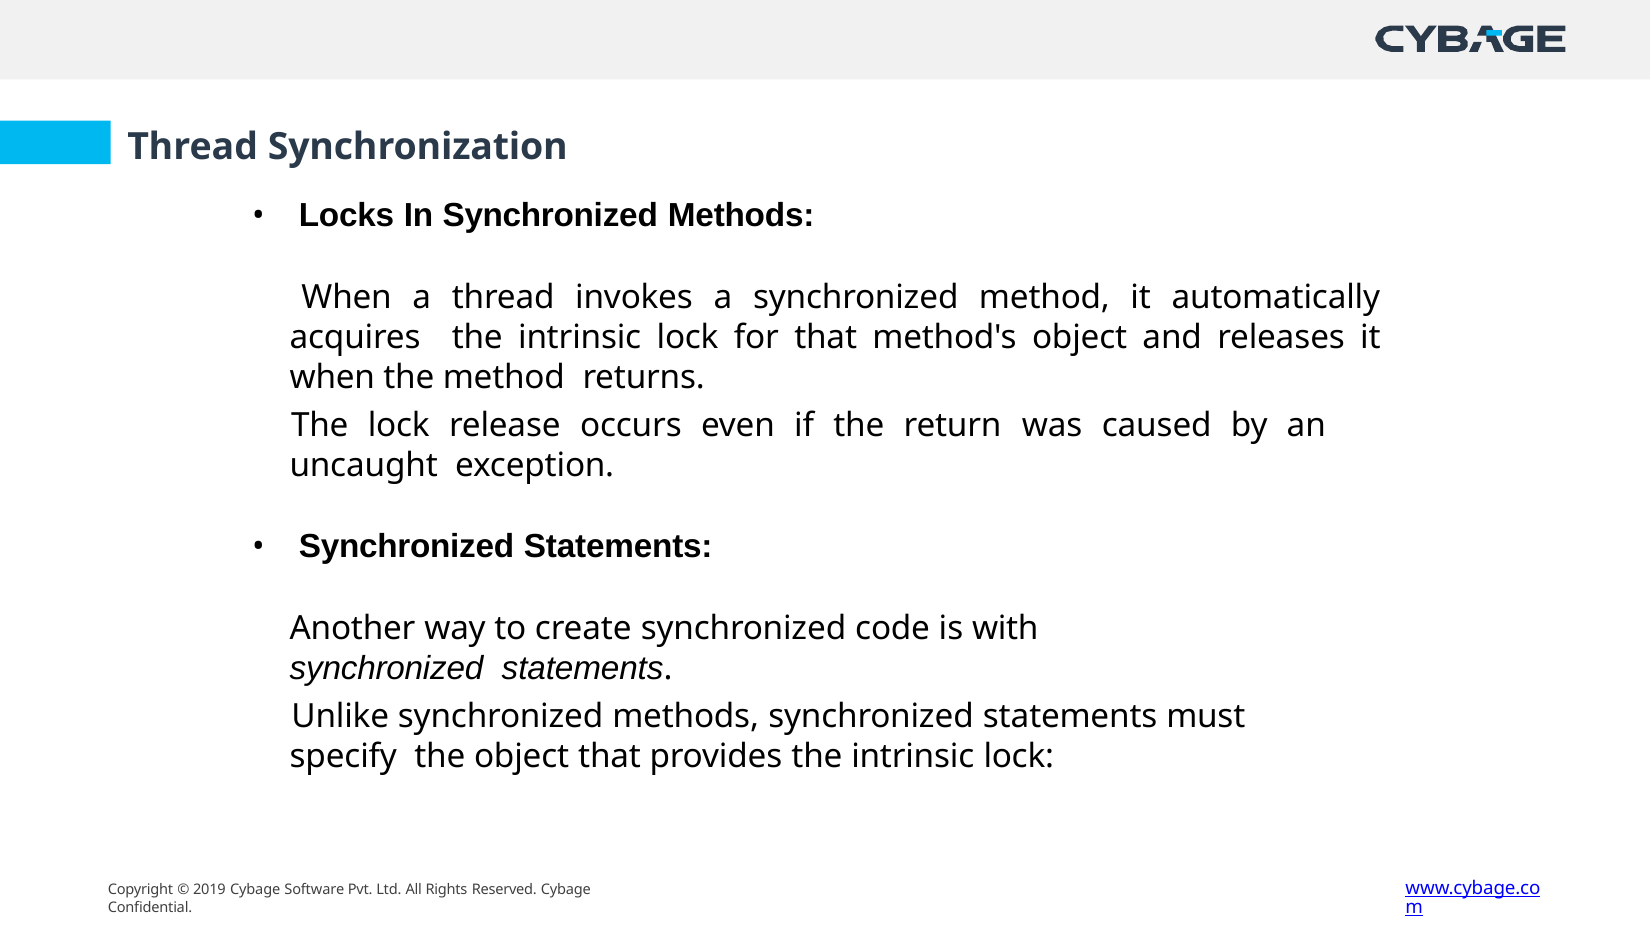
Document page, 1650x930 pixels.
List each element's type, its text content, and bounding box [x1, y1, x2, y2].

title Thread Synchronization [125, 120, 576, 278]
footer Copyright © 2019 Cybage Software Pvt. Ltd. All Rights Reserved. Cybage Confidential. [105, 877, 629, 930]
text_box www.cybage.com [1403, 872, 1551, 902]
text_box Locks In Synchronized Methods: When a thread invokes a synchronized method, it automatically acquires the intrinsic lock for that method's object and releases it when the method returns. The lock release occurs even if the return was caused by an uncaught exception. Synchronized Statements: Another way to create synchronized code is with synchronized statements. Unlike synchronized methods, synchronized statements must specify the object that provides the intrinsic lock: [249, 191, 1383, 775]
